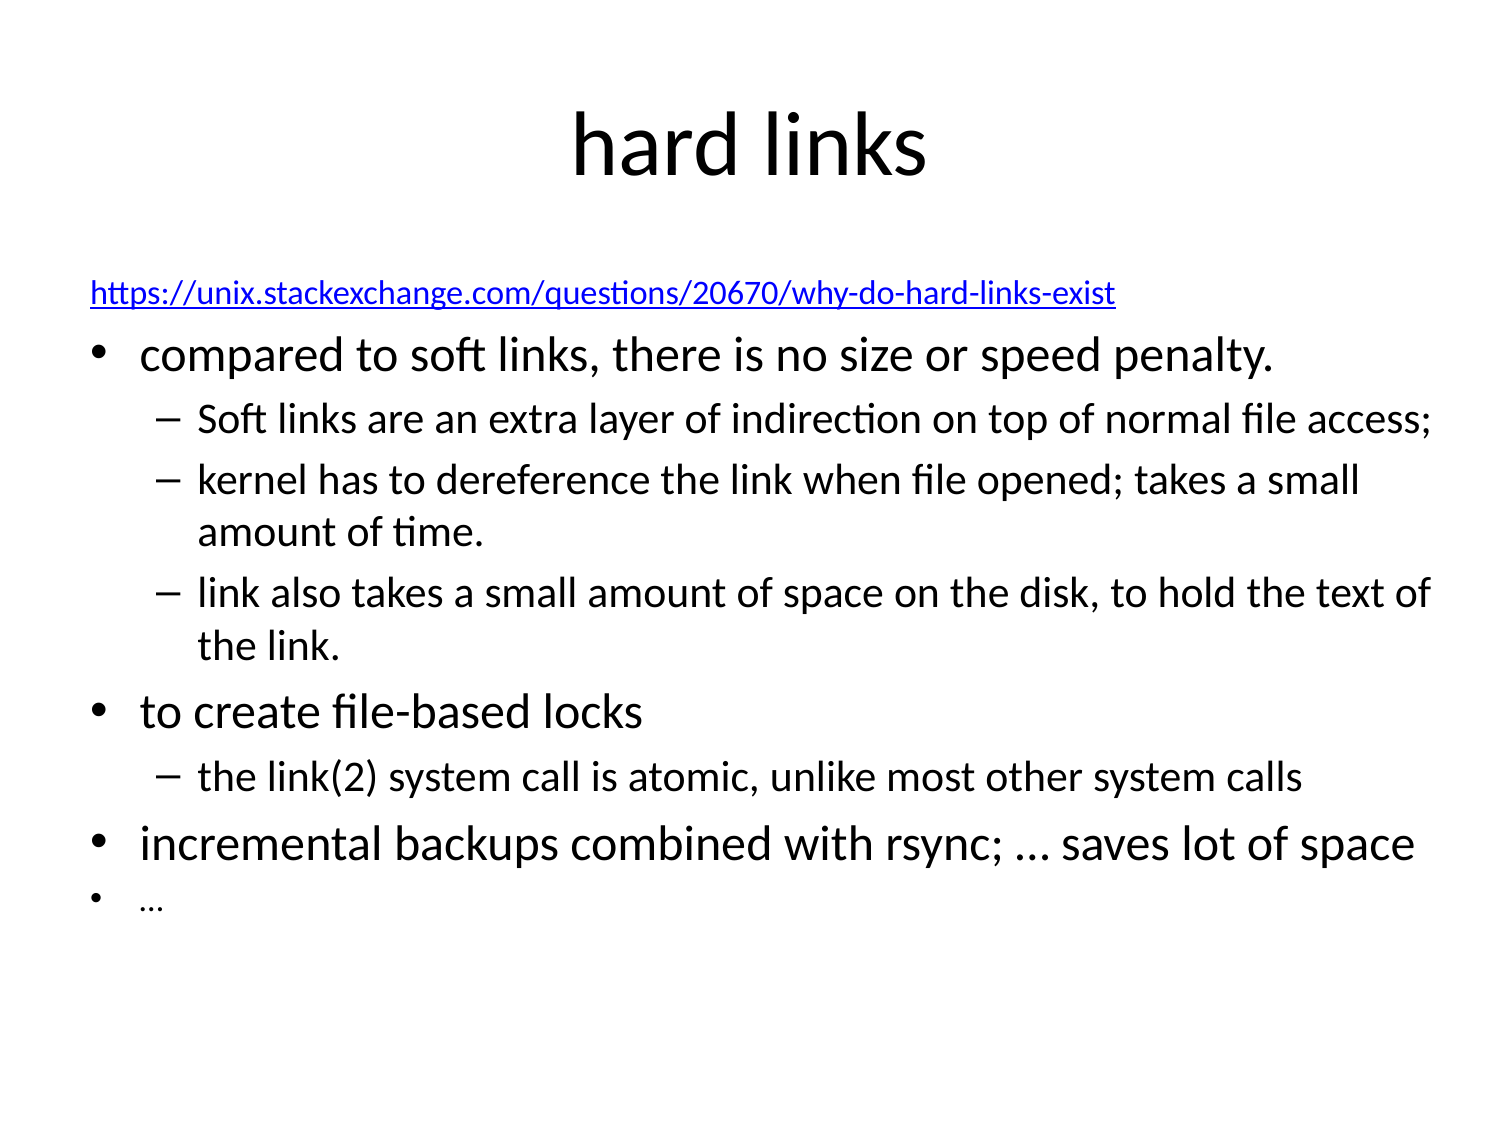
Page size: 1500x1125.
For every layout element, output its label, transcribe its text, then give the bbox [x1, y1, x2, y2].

title hard links [75, 45, 1425, 233]
list https://unix.stackexchange.com/questions/20670/why-do-hard-links-exist compared to soft links, there is no size or speed penalty. Soft links are an extra layer of indirection on top of normal file access; kernel has to dereference the link when file opened; takes a small amount of time. link also takes a small amount of space on the disk, to hold the text of the link. to create file-based locks the link(2) system call is atomic, unlike most other system calls incremental backups combined with rsync; … saves lot of space … [75, 262, 1500, 1005]
